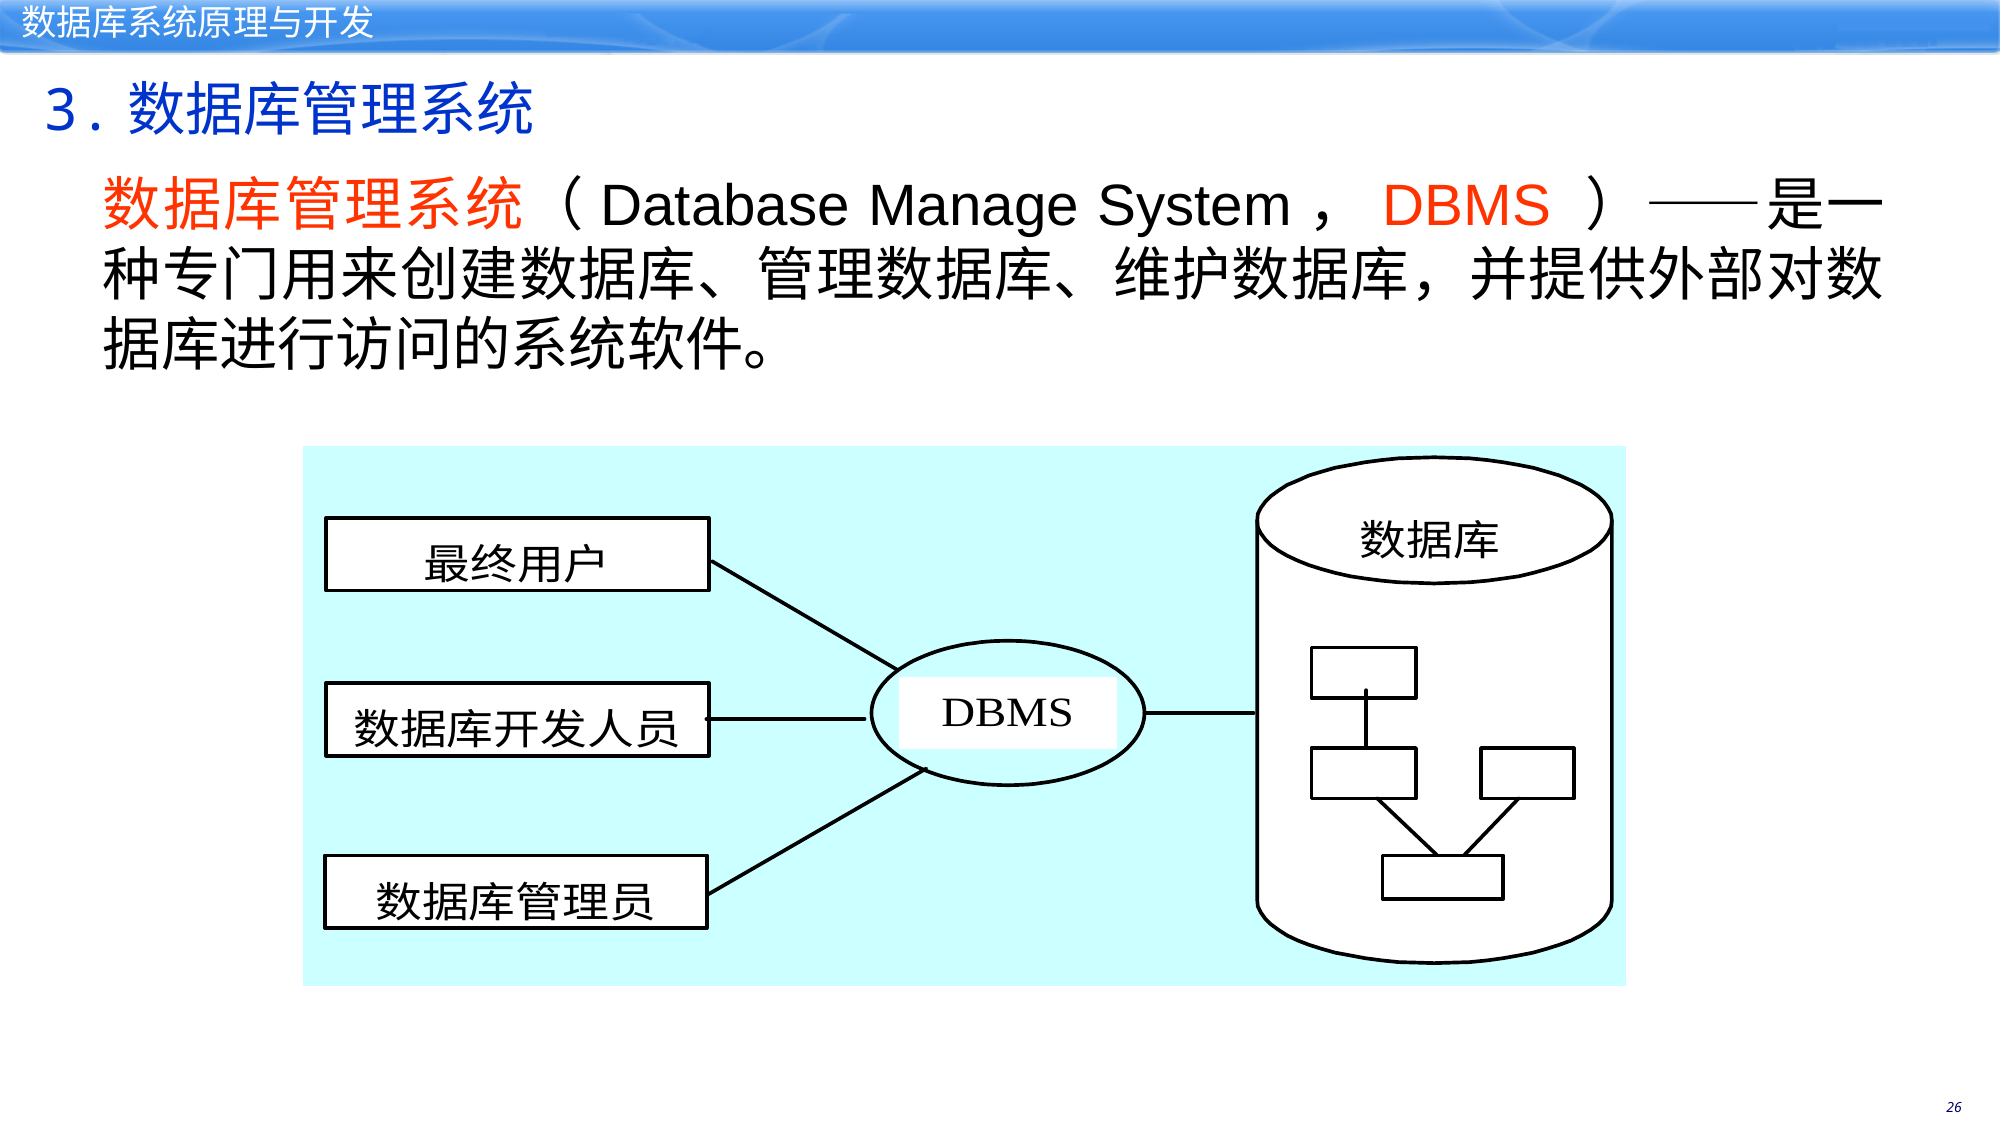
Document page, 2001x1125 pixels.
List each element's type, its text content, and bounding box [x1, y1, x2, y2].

text_box 3.数据库管理系统 [31, 66, 1023, 149]
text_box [302, 445, 1627, 987]
text_box 数据库管理系统（Database Manage System，DBMS ）——是一种专门用来创建数据库、管理数据库、维护数据库，并提供外部对数据库进行访问的系统软件。 [90, 160, 1898, 384]
picture [0, 0, 2000, 55]
